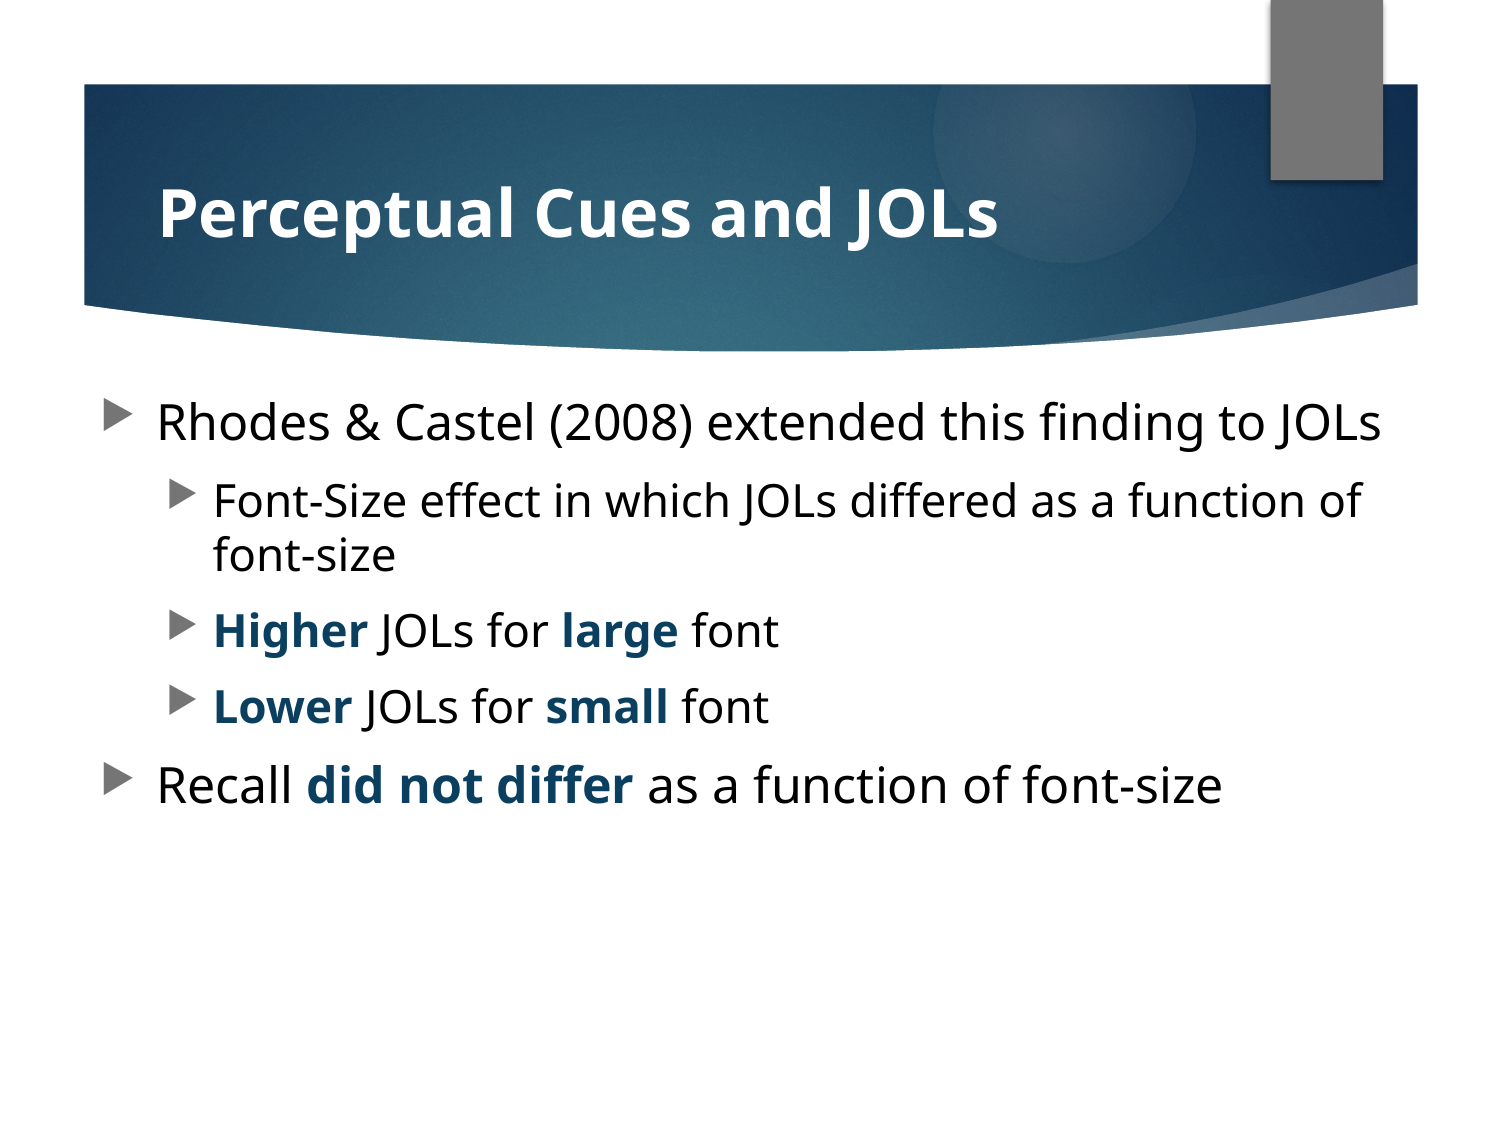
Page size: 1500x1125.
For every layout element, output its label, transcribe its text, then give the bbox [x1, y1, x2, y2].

title Perceptual Cues and JOLs [142, 152, 1183, 269]
list Rhodes & Castel (2008) extended this finding to JOLs Font-Size effect in which JOLs differed as a function of font-size Higher JOLs for large font Lower JOLs for small font Recall did not differ as a function of font-size [85, 382, 1458, 1107]
